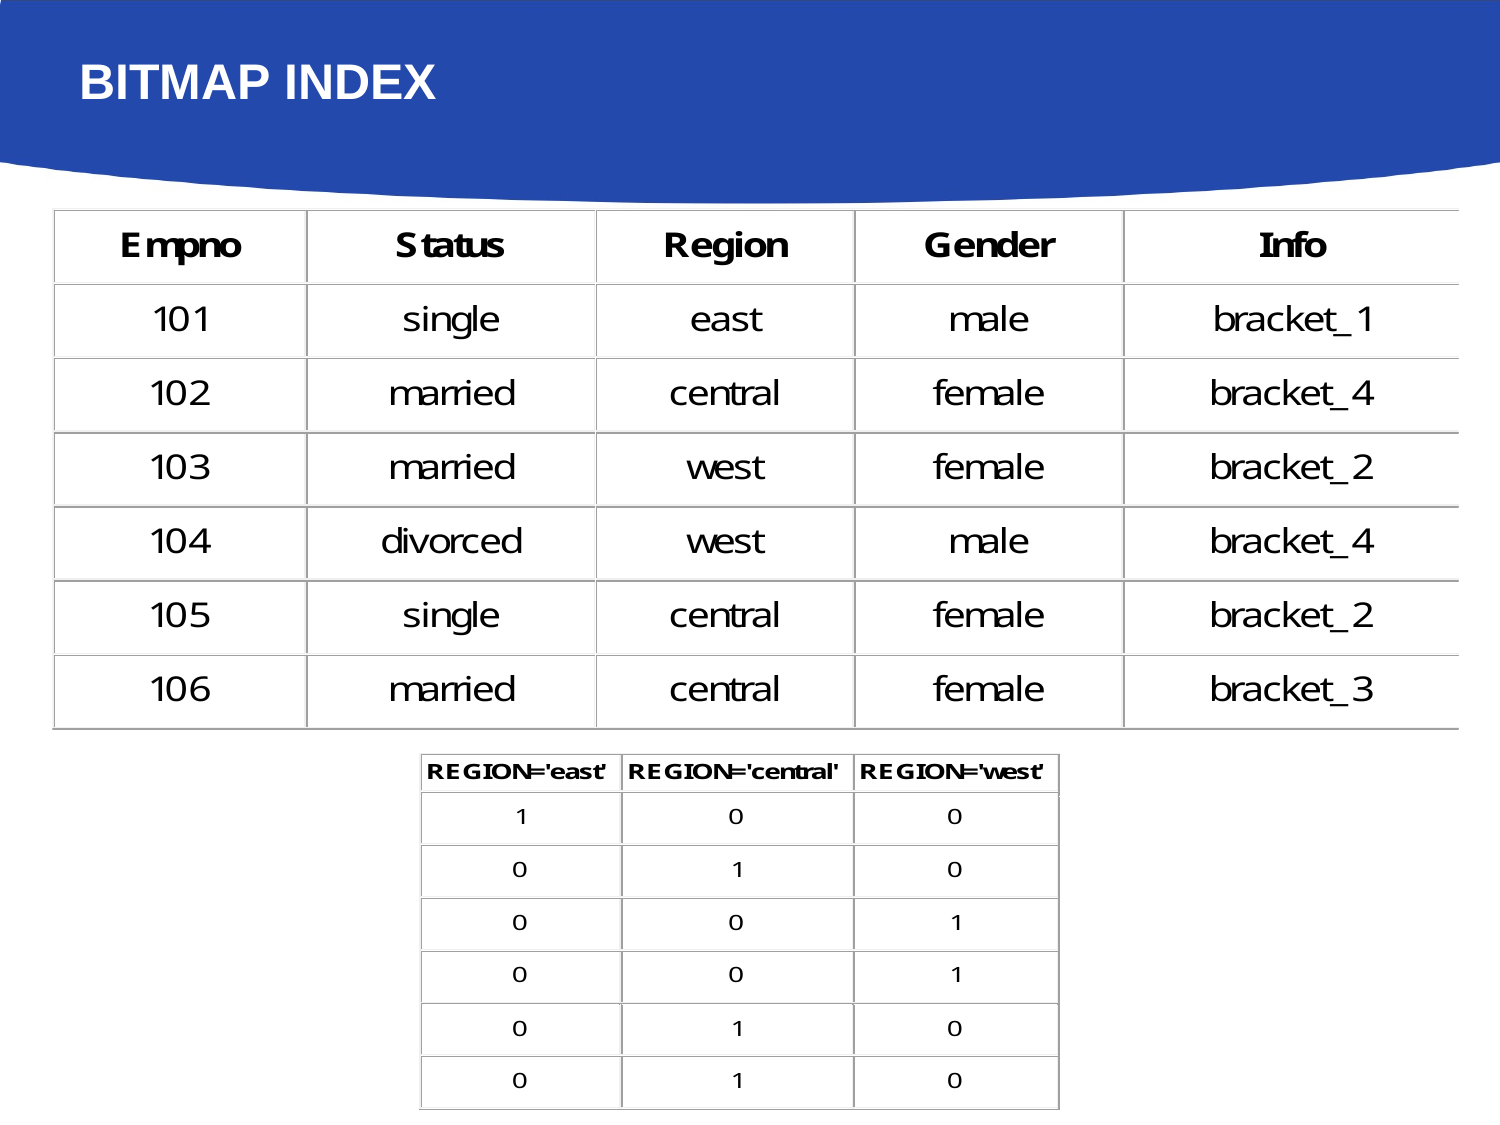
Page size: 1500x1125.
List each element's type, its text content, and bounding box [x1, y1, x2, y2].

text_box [52, 207, 1459, 799]
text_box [350, 752, 1127, 1125]
picture [0, 0, 1500, 1125]
text_box Bitmap index [64, 42, 963, 173]
